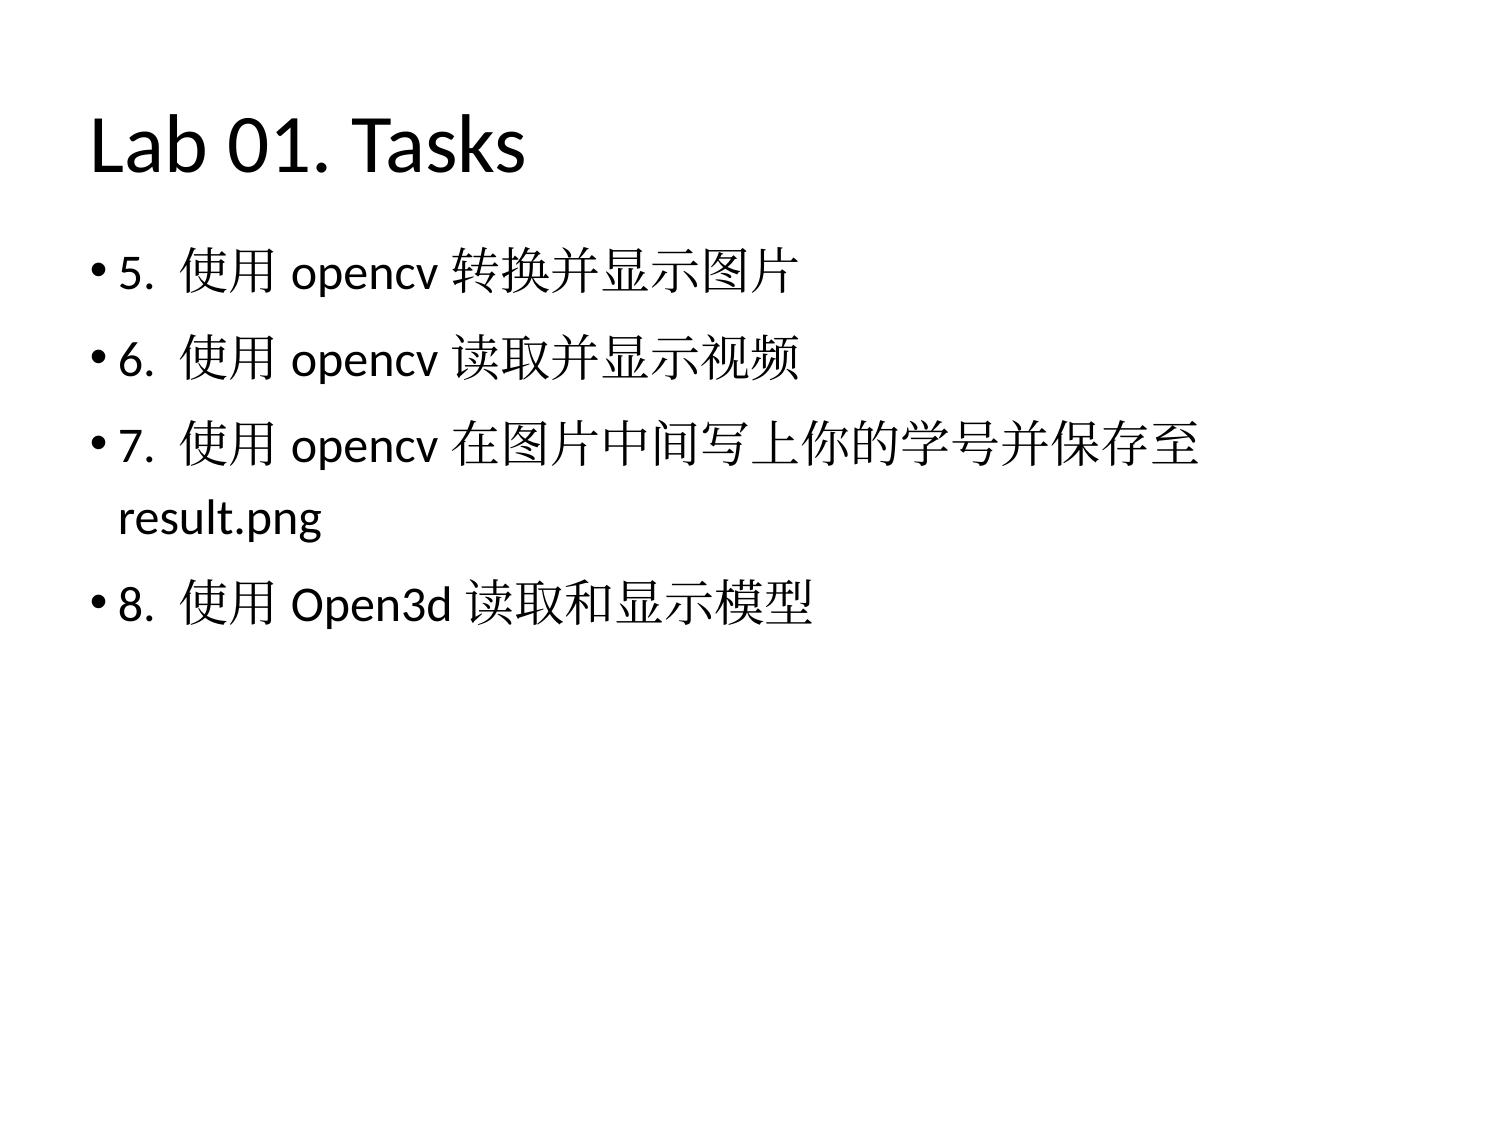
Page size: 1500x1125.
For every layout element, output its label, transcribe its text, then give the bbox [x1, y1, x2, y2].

text_box 5. 使用opencv转换并显示图片 6. 使用opencv读取并显示视频 7. 使用opencv在图片中间写上你的学号并保存至result.png 8. 使用Open3d读取和显示模型 [75, 219, 1425, 678]
text_box Lab 01. Tasks [75, 45, 1425, 219]
